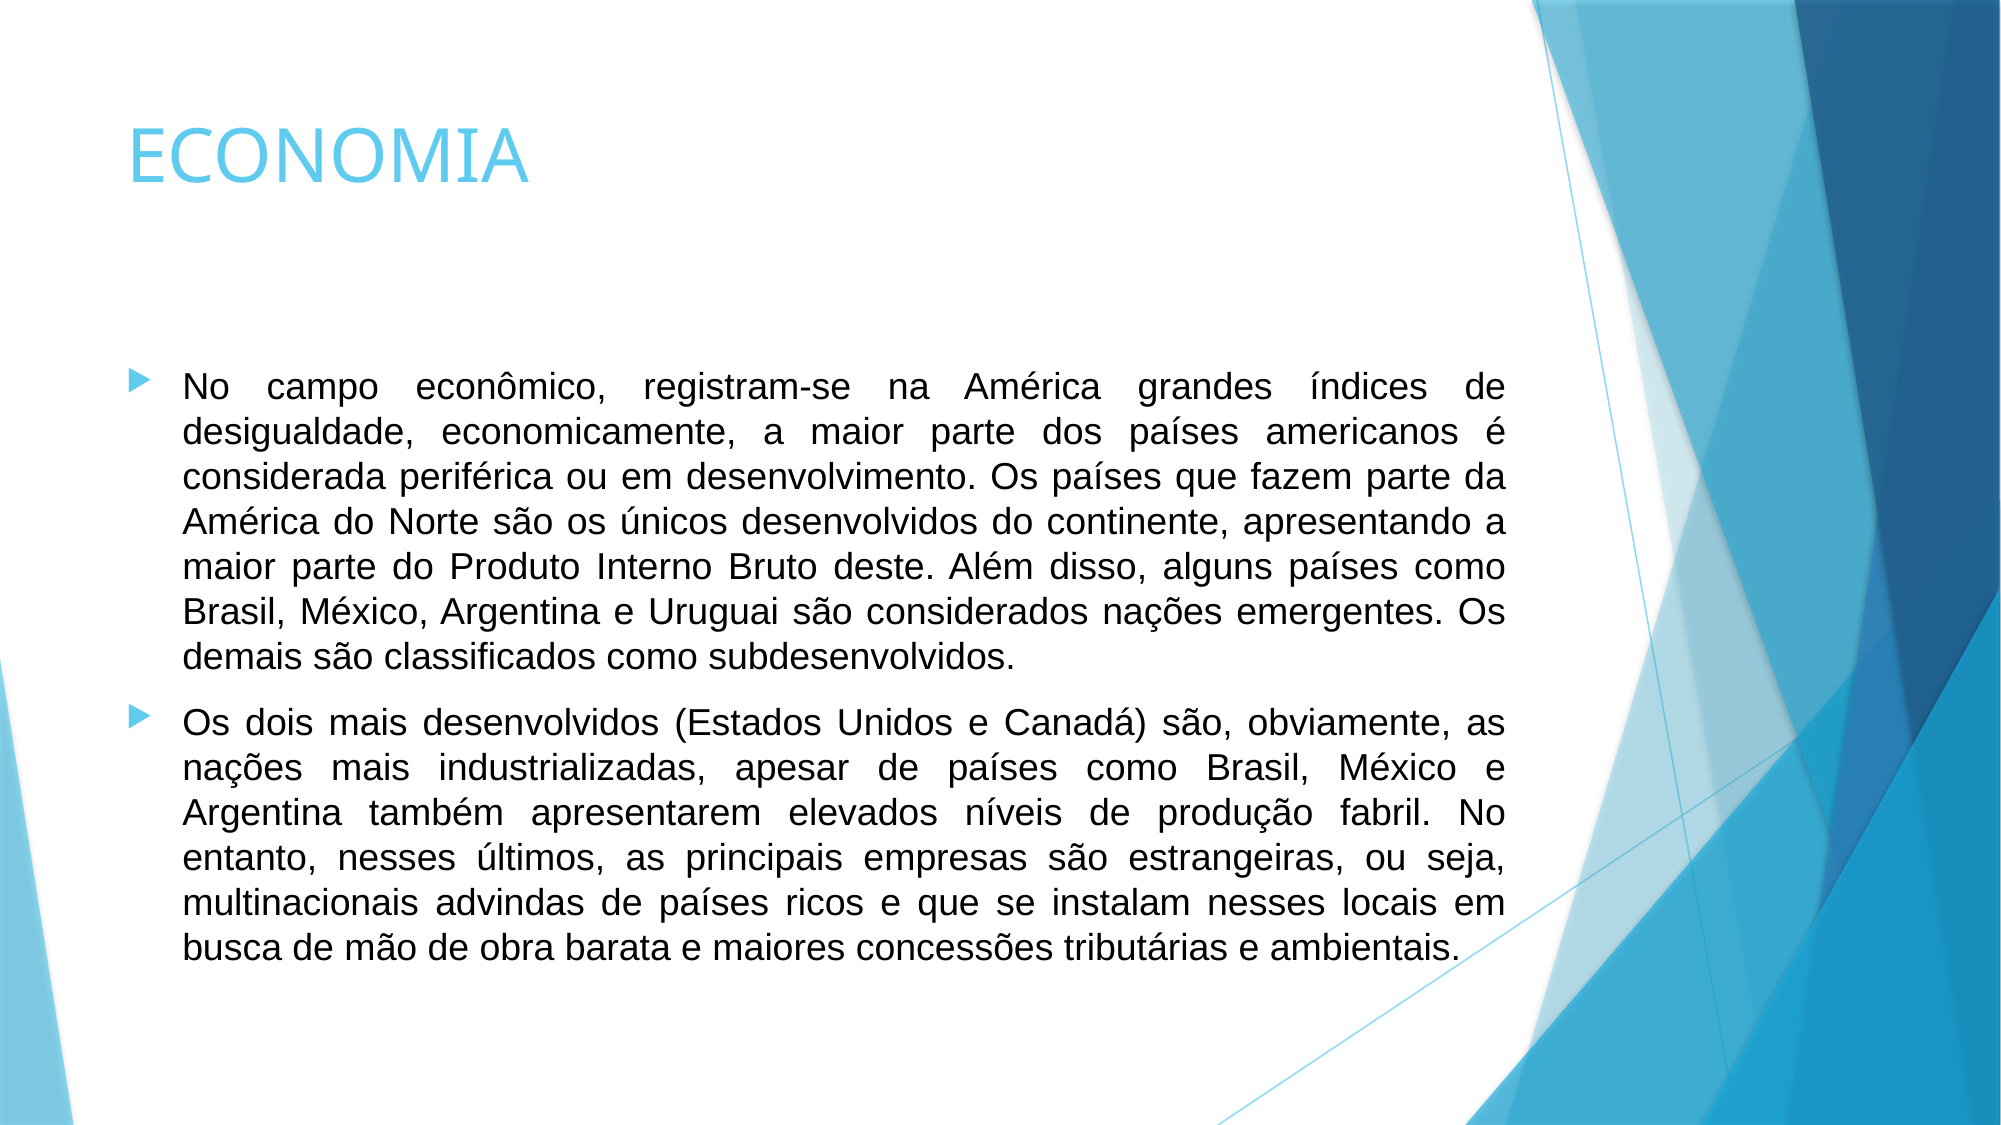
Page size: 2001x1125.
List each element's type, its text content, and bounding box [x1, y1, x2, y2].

title ECONOMIA [111, 99, 1522, 317]
list No campo econômico, registram-se na América grandes índices de desigualdade, economicamente, a maior parte dos países americanos é considerada periférica ou em desenvolvimento. Os países que fazem parte da América do Norte são os únicos desenvolvidos do continente, apresentando a maior parte do Produto Interno Bruto deste. Além disso, alguns países como Brasil, México, Argentina e Uruguai são considerados nações emergentes. Os demais são classificados como subdesenvolvidos. Os dois mais desenvolvidos (Estados Unidos e Canadá) são, obviamente, as nações mais industrializadas, apesar de países como Brasil, México e Argentina também apresentarem elevados níveis de produção fabril. No entanto, nesses últimos, as principais empresas são estrangeiras, ou seja, multinacionais advindas de países ricos e que se instalam nesses locais em busca de mão de obra barata e maiores concessões tributárias e ambientais. [111, 354, 1522, 992]
